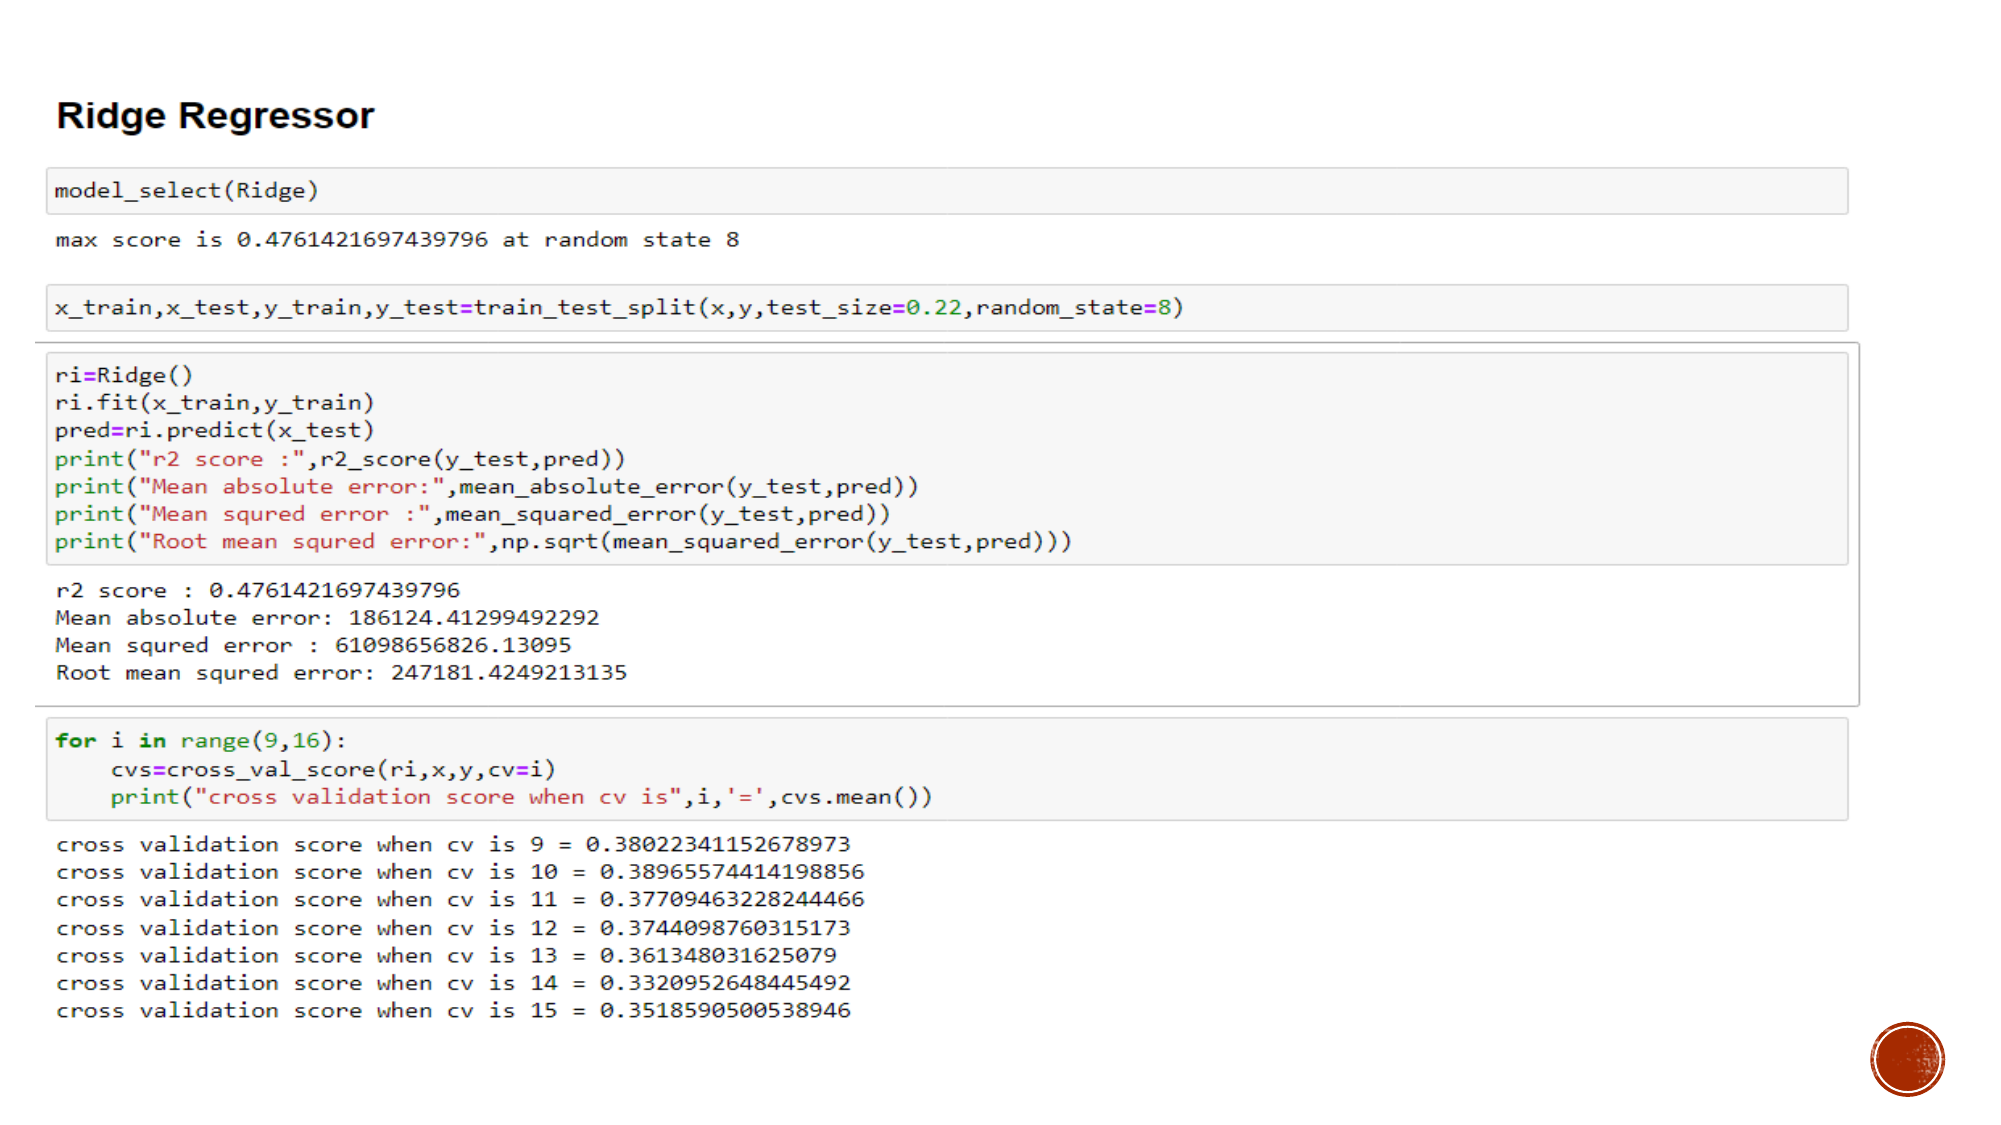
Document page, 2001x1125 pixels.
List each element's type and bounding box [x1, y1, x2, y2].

picture [35, 62, 1883, 1032]
